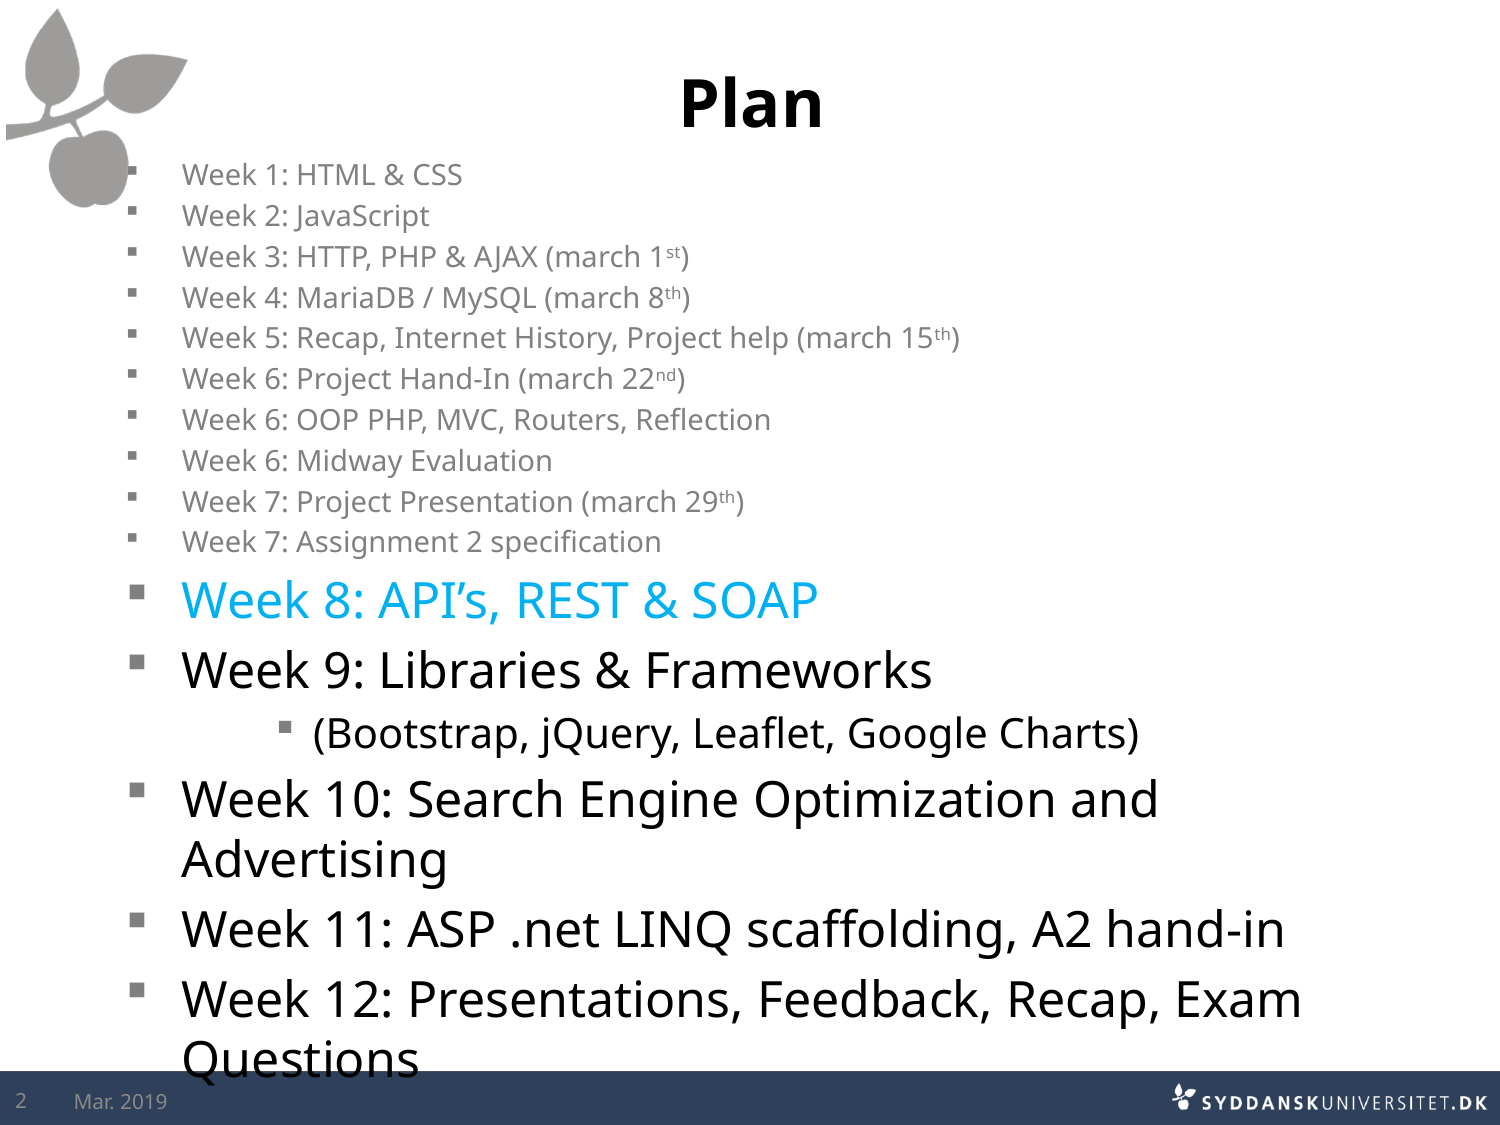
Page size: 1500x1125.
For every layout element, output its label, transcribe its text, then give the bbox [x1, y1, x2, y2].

slide_number 2 [0, 1078, 71, 1125]
picture [5, 6, 188, 209]
picture [0, 1071, 110, 1078]
list Week 1: HTML & CSS Week 2: JavaScript Week 3: HTTP, PHP & AJAX (march 1st) Week 4: MariaDB / MySQL (march 8th) Week 5: Recap, Internet History, Project help (march 15th) Week 6: Project Hand-In (march 22nd) Week 6: OOP PHP, MVC, Routers, Reflection Week 6: Midway Evaluation Week 7: Project Presentation (march 29th) Week 7: Assignment 2 specification Week 8: API’s, REST & SOAP Week 9: Libraries & Frameworks (Bootstrap, jQuery, Leaflet, Google Charts) Week 10: Search Engine Optimization and Advertising Week 11: ASP .net LINQ scaffolding, A2 hand-in Week 12: Presentations, Feedback, Recap, Exam Questions [110, 149, 1390, 1094]
picture [200, 1071, 1500, 1125]
title Plan [190, 7, 1427, 195]
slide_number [71, 1078, 200, 1125]
